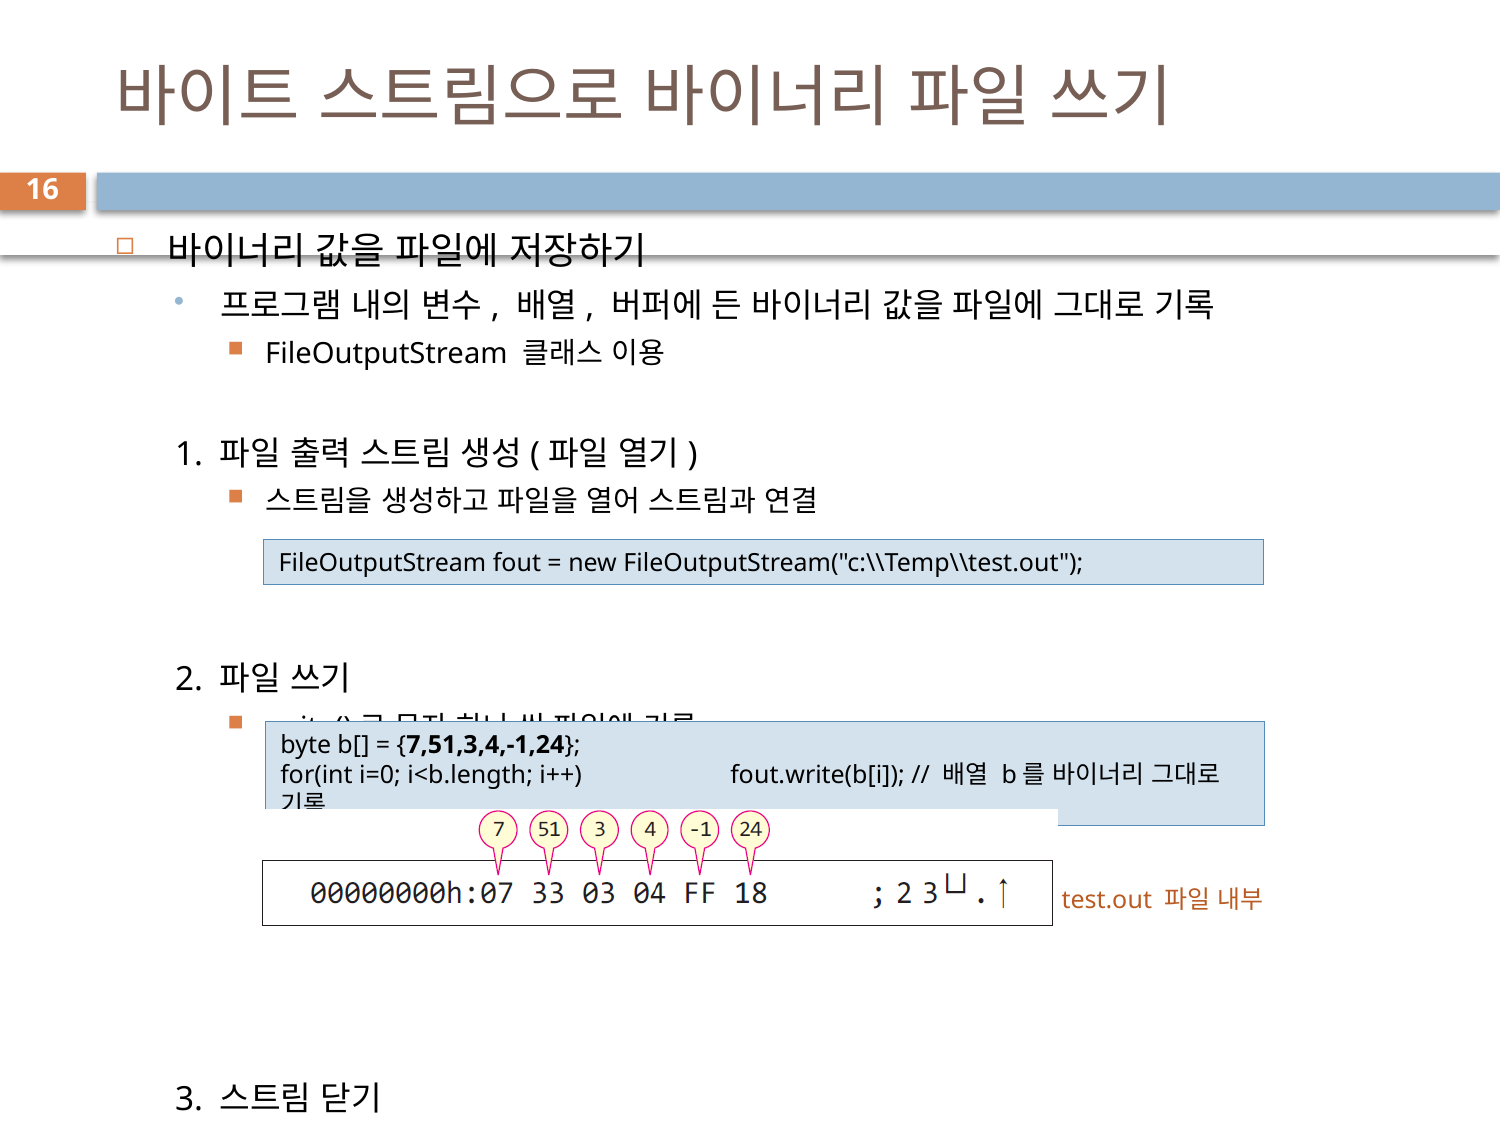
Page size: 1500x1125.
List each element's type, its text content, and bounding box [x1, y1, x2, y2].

slide_number 16 [0, 170, 87, 211]
text_box FileOutputStream fout = new FileOutputStream("c:\\Temp\\test.out"); [263, 539, 1264, 585]
list 바이너리 값을 파일에 저장하기 프로그램 내의 변수, 배열, 버퍼에 든 바이너리 값을 파일에 그대로 기록 FileOutputStream 클래스 이용 1. 파일 출력 스트림 생성(파일 열기) 스트림을 생성하고 파일을 열어 스트림과 연결 2. 파일 쓰기 write()로 문자 하나 씩 파일에 기록 3. 스트림 닫기 close()로 스트림 닫기 [100, 219, 1438, 1047]
text_box test.out 파일 내부 [1063, 875, 1279, 921]
title 바이트 스트림으로 바이너리 파일 쓰기 [100, 37, 1438, 149]
text_box byte b[] = {7,51,3,4,-1,24}; for(int i=0; i<b.length; i++) fout.write(b[i]); // 배열 b를 바이너리 그대로 기록 [265, 721, 1265, 826]
picture [253, 808, 1058, 929]
